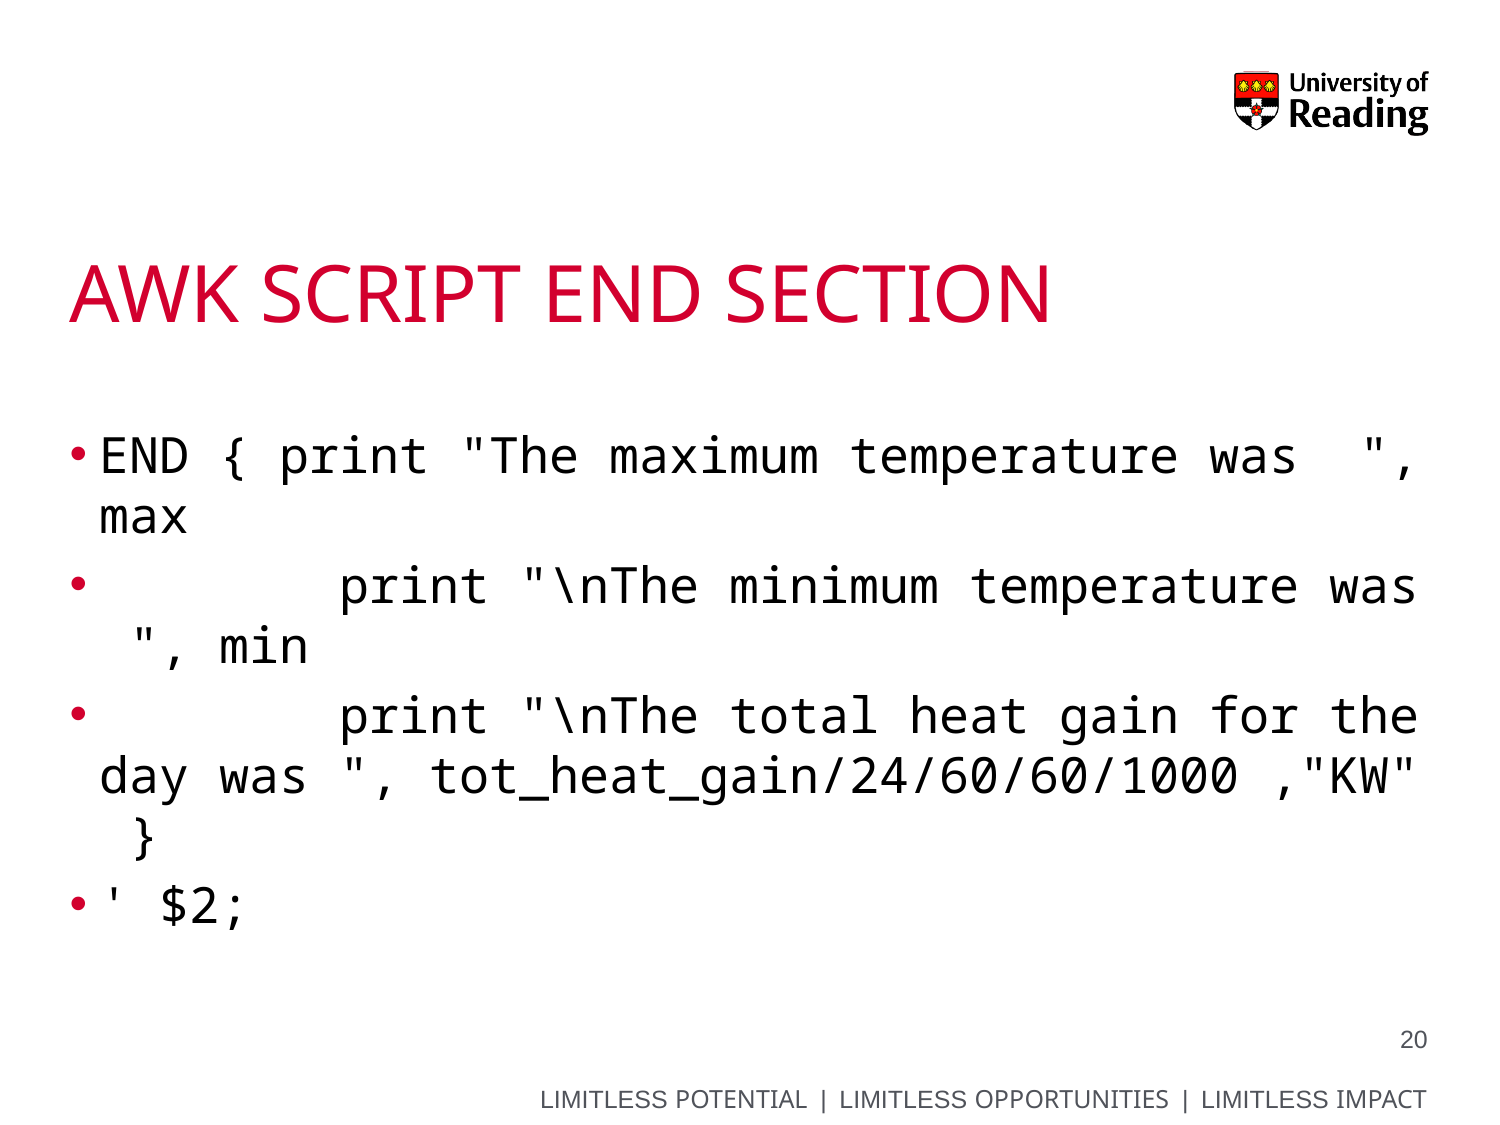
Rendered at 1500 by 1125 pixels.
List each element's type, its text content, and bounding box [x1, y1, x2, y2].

picture [1234, 71, 1429, 136]
title AWK script END SECTION [69, 202, 1428, 339]
slide_number 20 [1316, 1023, 1428, 1065]
list END { print "The maximum temperature was ", max print "\nThe minimum temperature was ", min print "\nThe total heat gain for the day was ", tot_heat_gain/24/60/60/1000 ,"KW" } ' $2; [69, 363, 1428, 1013]
